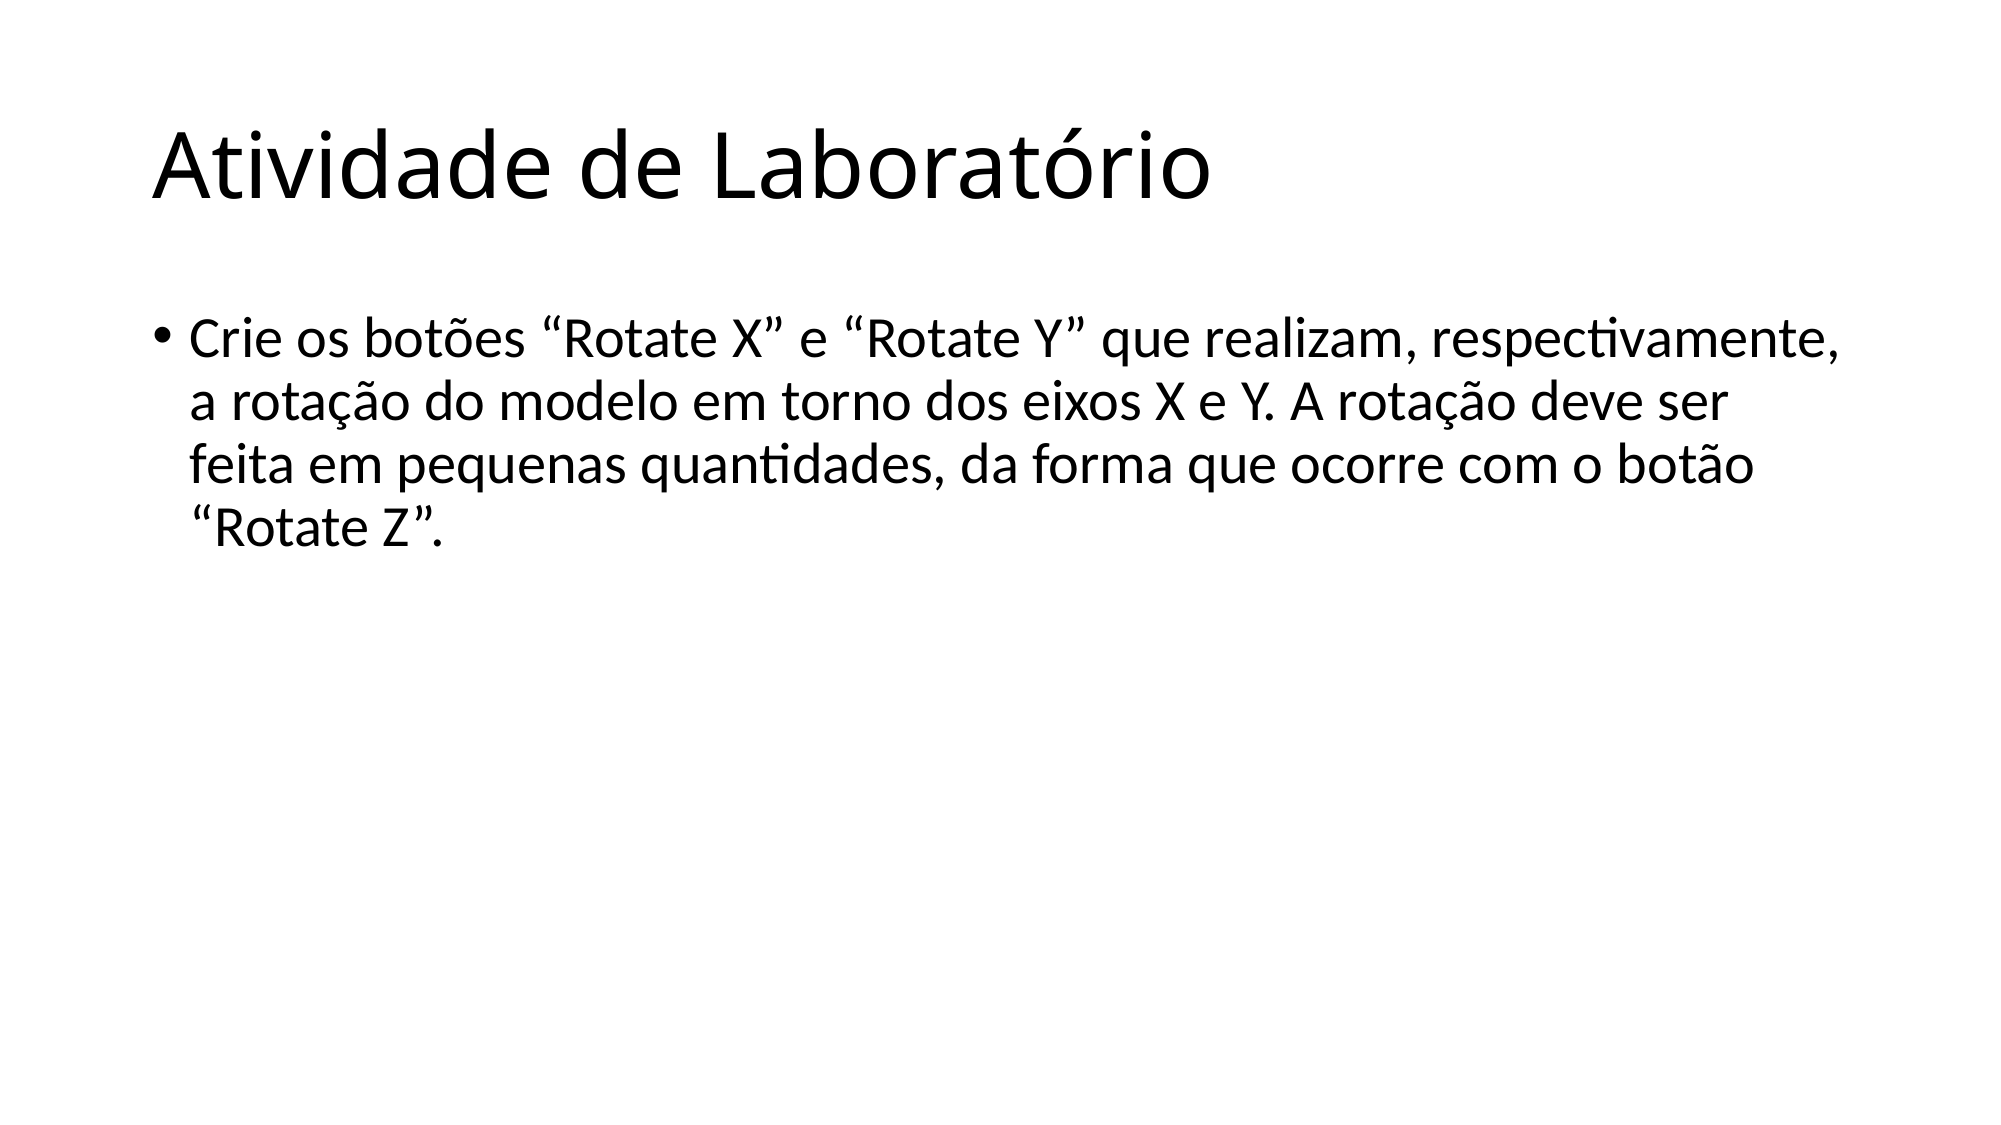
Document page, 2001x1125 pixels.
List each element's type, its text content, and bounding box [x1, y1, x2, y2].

list Crie os botões “Rotate X” e “Rotate Y” que realizam, respectivamente, a rotação do modelo em torno dos eixos X e Y. A rotação deve ser feita em pequenas quantidades, da forma que ocorre com o botão “Rotate Z”. [137, 299, 1863, 1014]
title Atividade de Laboratório [137, 59, 1863, 278]
